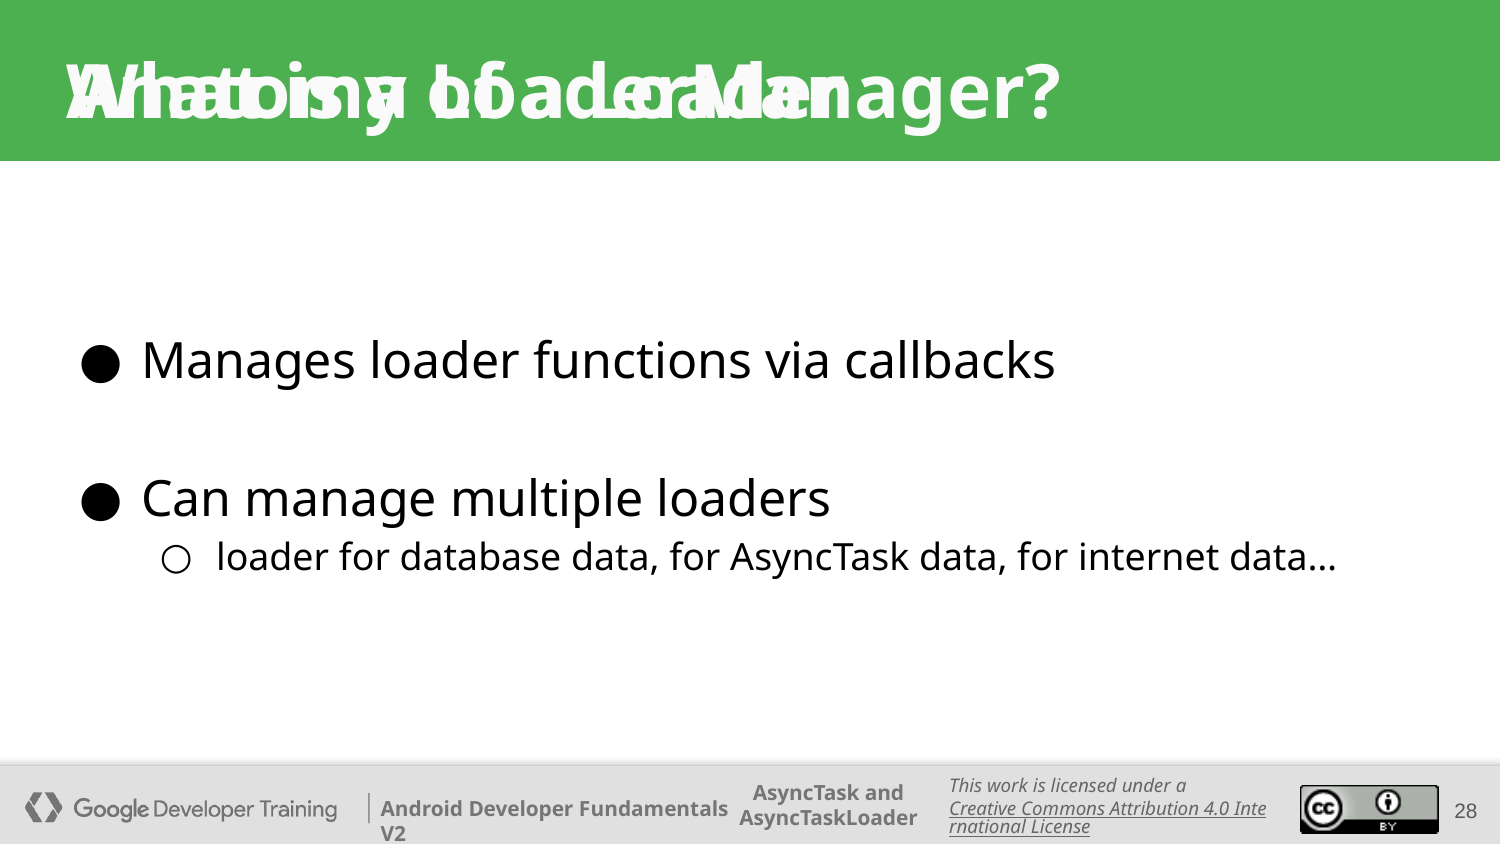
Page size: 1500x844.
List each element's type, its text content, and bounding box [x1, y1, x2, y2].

list Manages loader functions via callbacks Can manage multiple loaders loader for database data, for AsyncTask data, for internet data… [51, 175, 1491, 756]
picture [0, 161, 1500, 844]
slide_number ‹#› [1402, 777, 1493, 842]
title What is a LoaderManager? [51, 28, 1449, 122]
